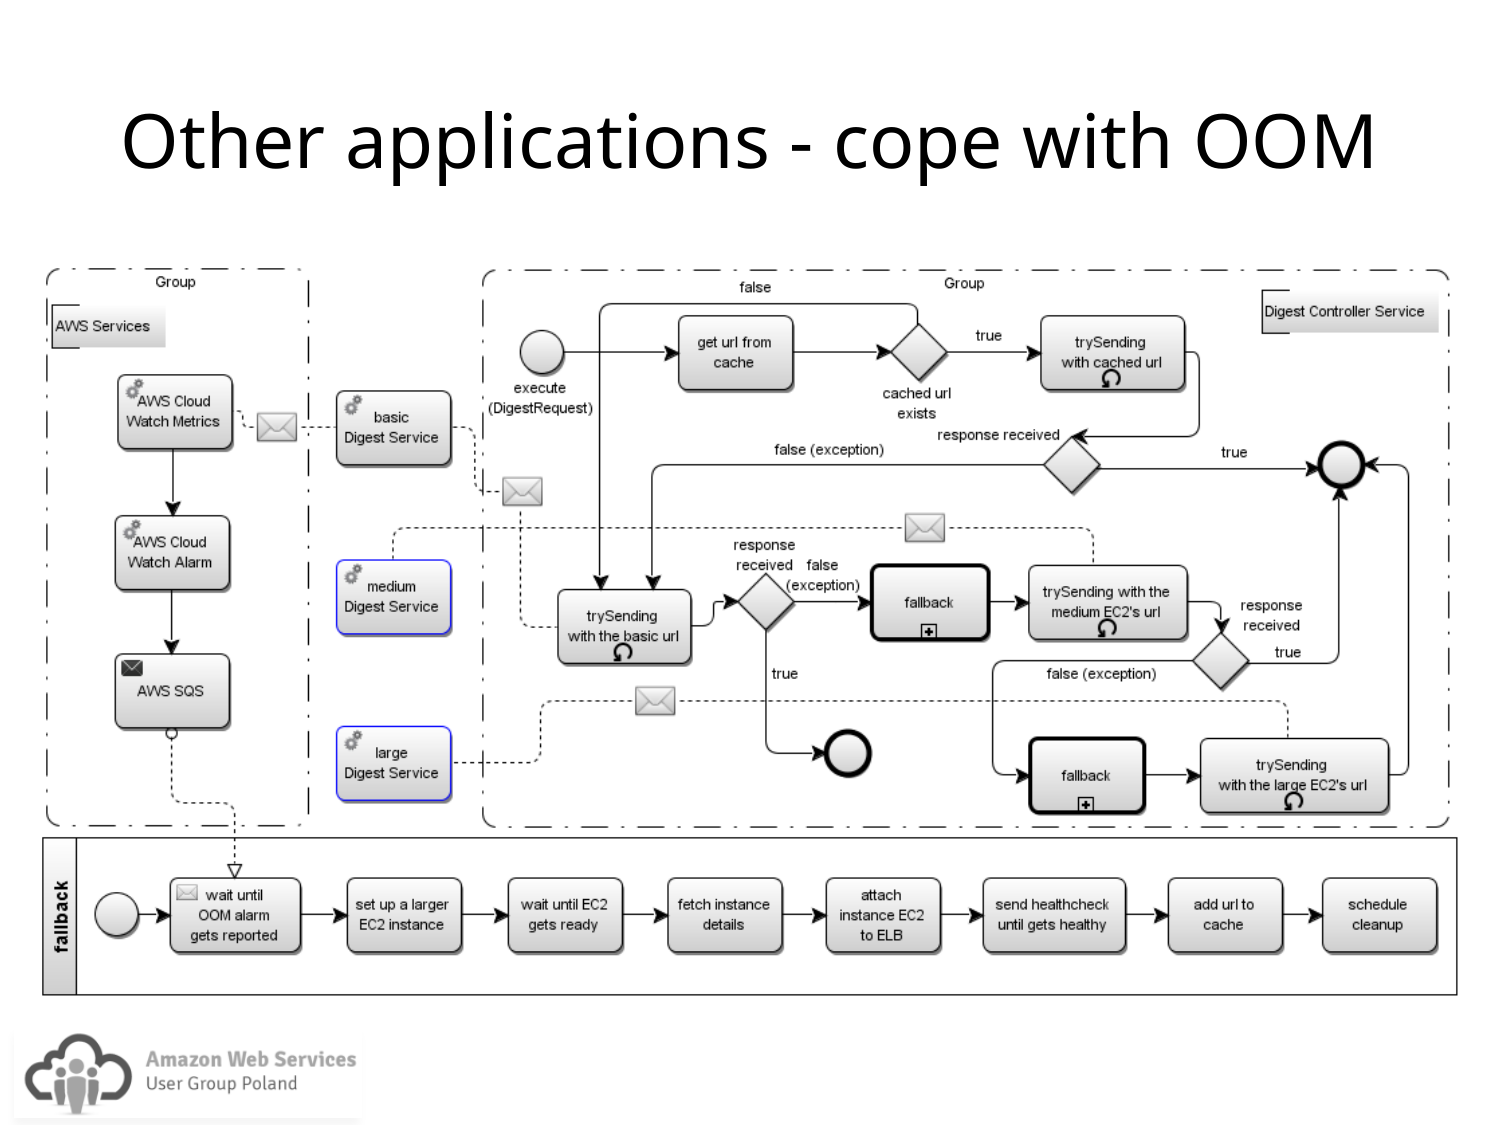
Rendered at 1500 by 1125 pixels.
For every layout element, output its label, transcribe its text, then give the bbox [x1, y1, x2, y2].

picture [14, 1027, 362, 1118]
picture [41, 266, 1459, 997]
title Other applications - cope with OOM [75, 45, 1425, 233]
